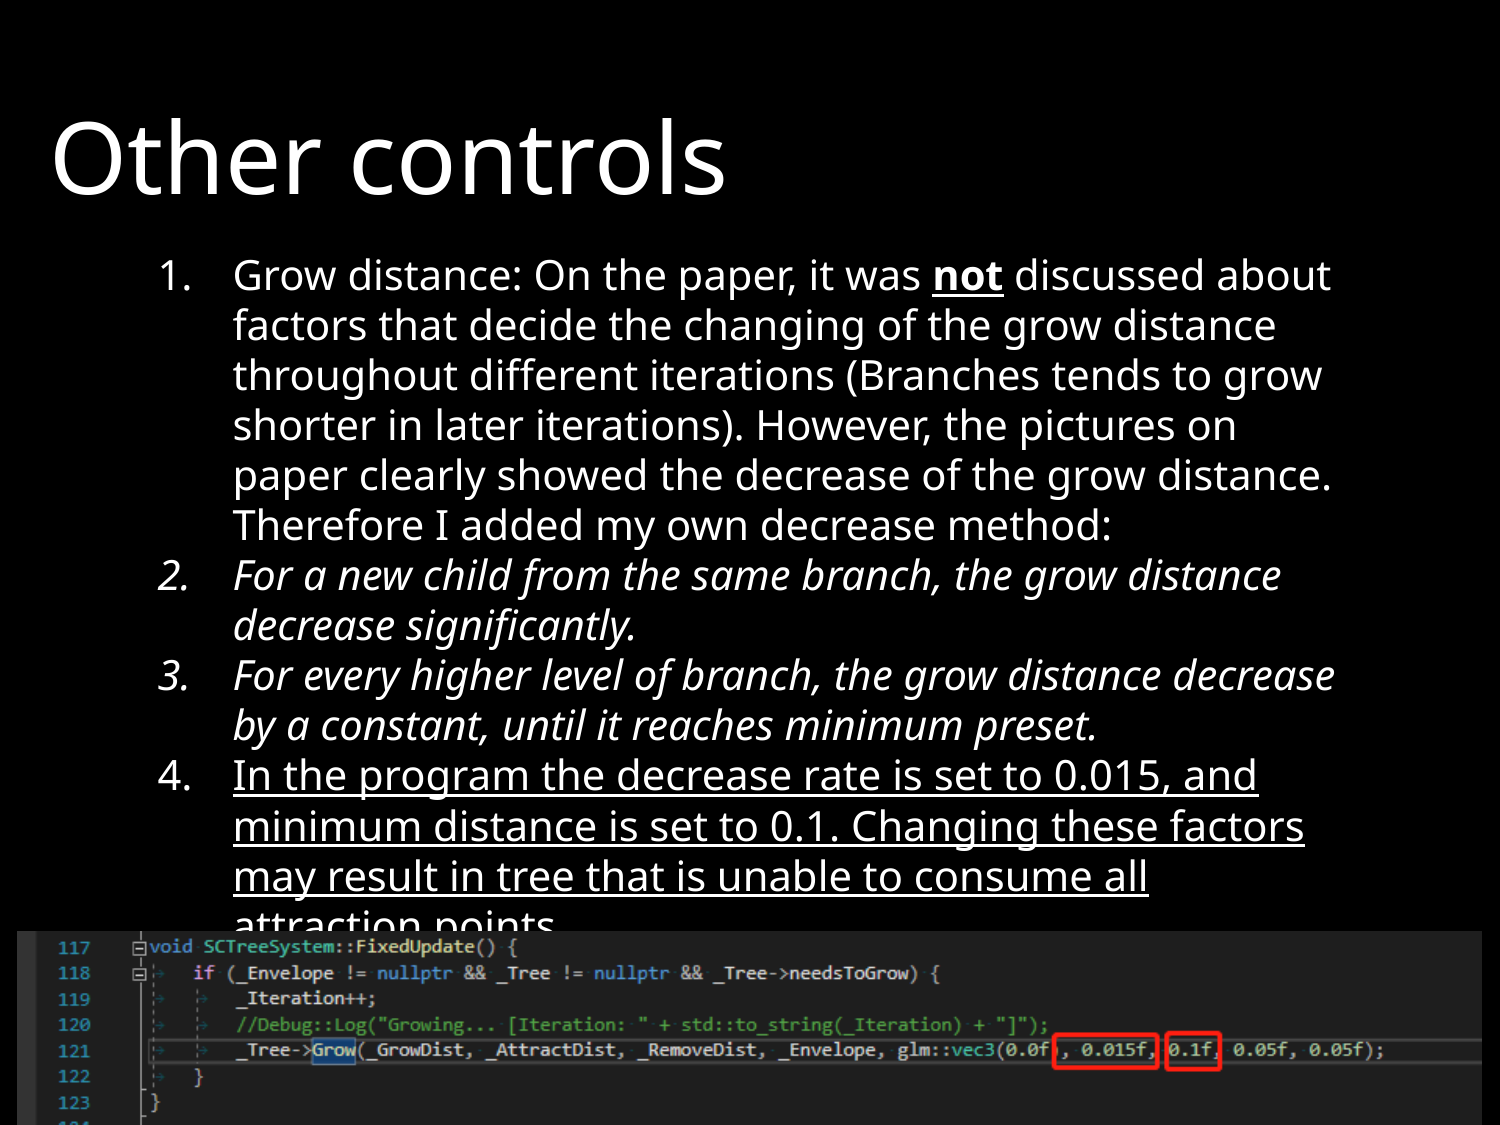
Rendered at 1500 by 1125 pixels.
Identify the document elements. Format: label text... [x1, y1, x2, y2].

picture [17, 931, 1482, 1125]
text_box Other controls [34, 87, 744, 223]
text_box Grow distance: On the paper, it was not discussed about factors that decide the changing of the grow distance throughout different iterations (Branches tends to grow shorter in later iterations). However, the pictures on paper clearly showed the decrease of the grow distance. Therefore I added my own decrease method: For a new child from the same branch, the grow distance decrease significantly. For every higher level of branch, the grow distance decrease by a constant, until it reaches minimum preset. In the program the decrease rate is set to 0.015, and minimum distance is set to 0.1. Changing these factors may result in tree that is unable to consume all attraction points. [142, 241, 1358, 931]
